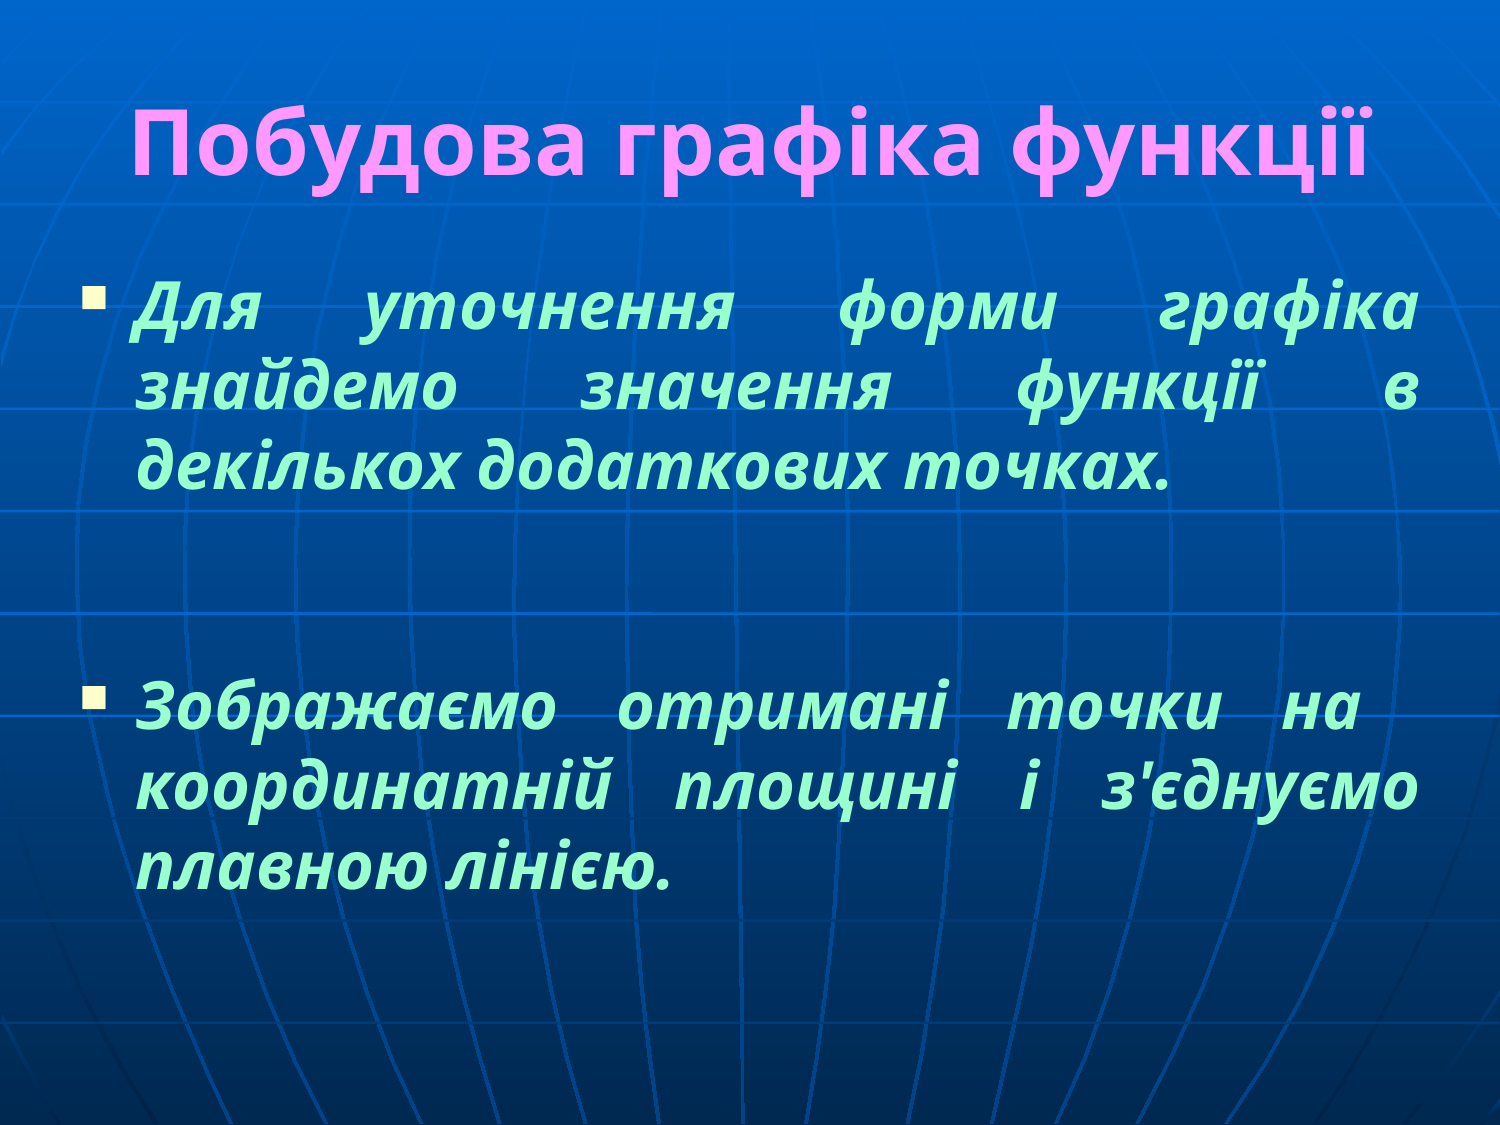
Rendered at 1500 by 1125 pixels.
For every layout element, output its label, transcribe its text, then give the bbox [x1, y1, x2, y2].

list Для уточнення форми графіка знайдемо значення функції в декількох додаткових точках. Зображаємо отримані точки на координатній площині і з'єднуємо плавною лінією. [64, 255, 1436, 1028]
title Побудова графіка функції [75, 45, 1425, 233]
